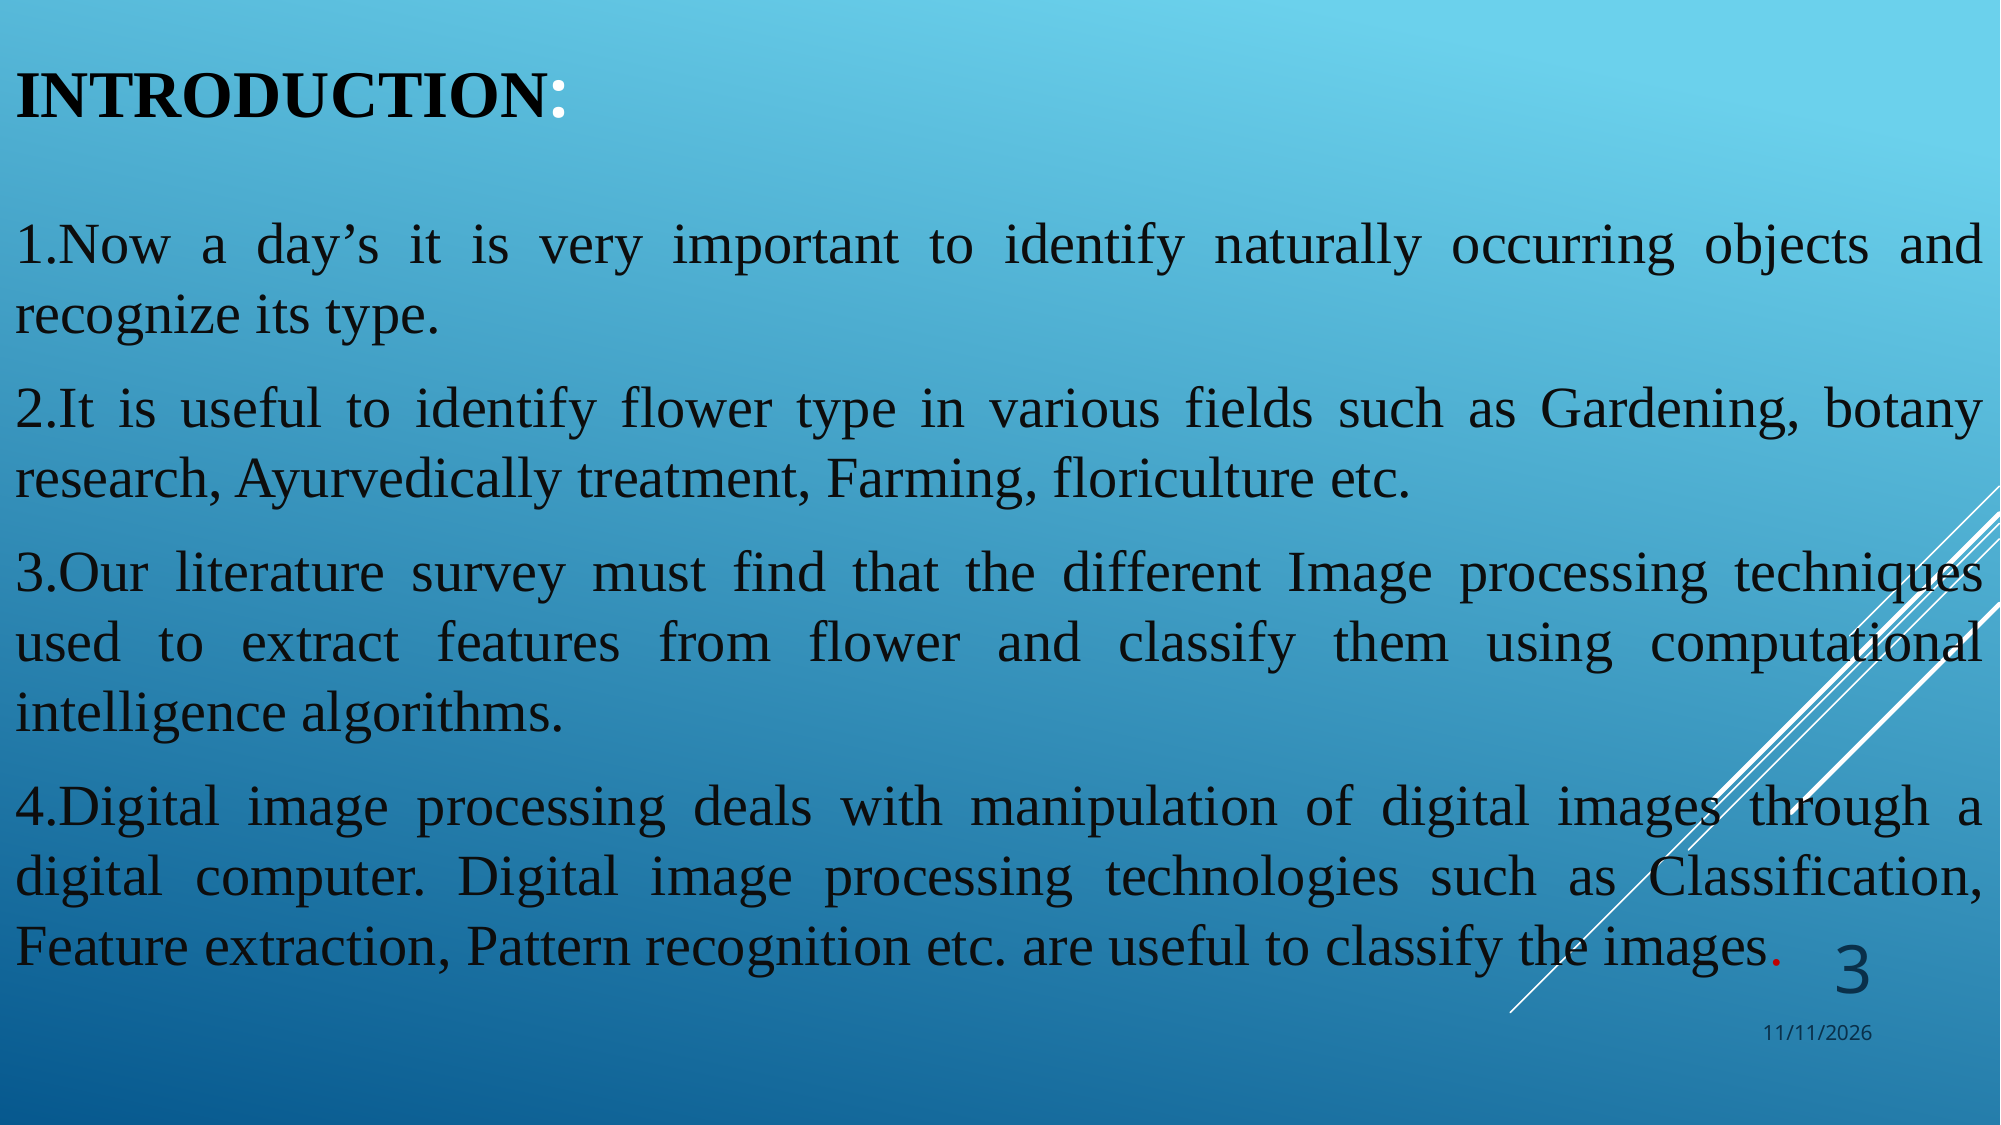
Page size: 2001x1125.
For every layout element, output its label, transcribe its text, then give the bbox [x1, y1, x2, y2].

title Introduction: [0, 0, 2000, 101]
list 1.Now a day’s it is very important to identify naturally occurring objects and recognize its type. 2.It is useful to identify flower type in various fields such as Gardening, botany research, Ayurvedically treatment, Farming, floriculture etc. 3.Our literature survey must find that the different Image processing techniques used to extract features from flower and classify them using computational intelligence algorithms. 4.Digital image processing deals with manipulation of digital images through a digital computer. Digital image processing technologies such as Classification, Feature extraction, Pattern recognition etc. are useful to classify the images. [0, 101, 2000, 1081]
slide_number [1624, 1012, 1888, 1073]
slide_number 3 [1700, 915, 1888, 1025]
